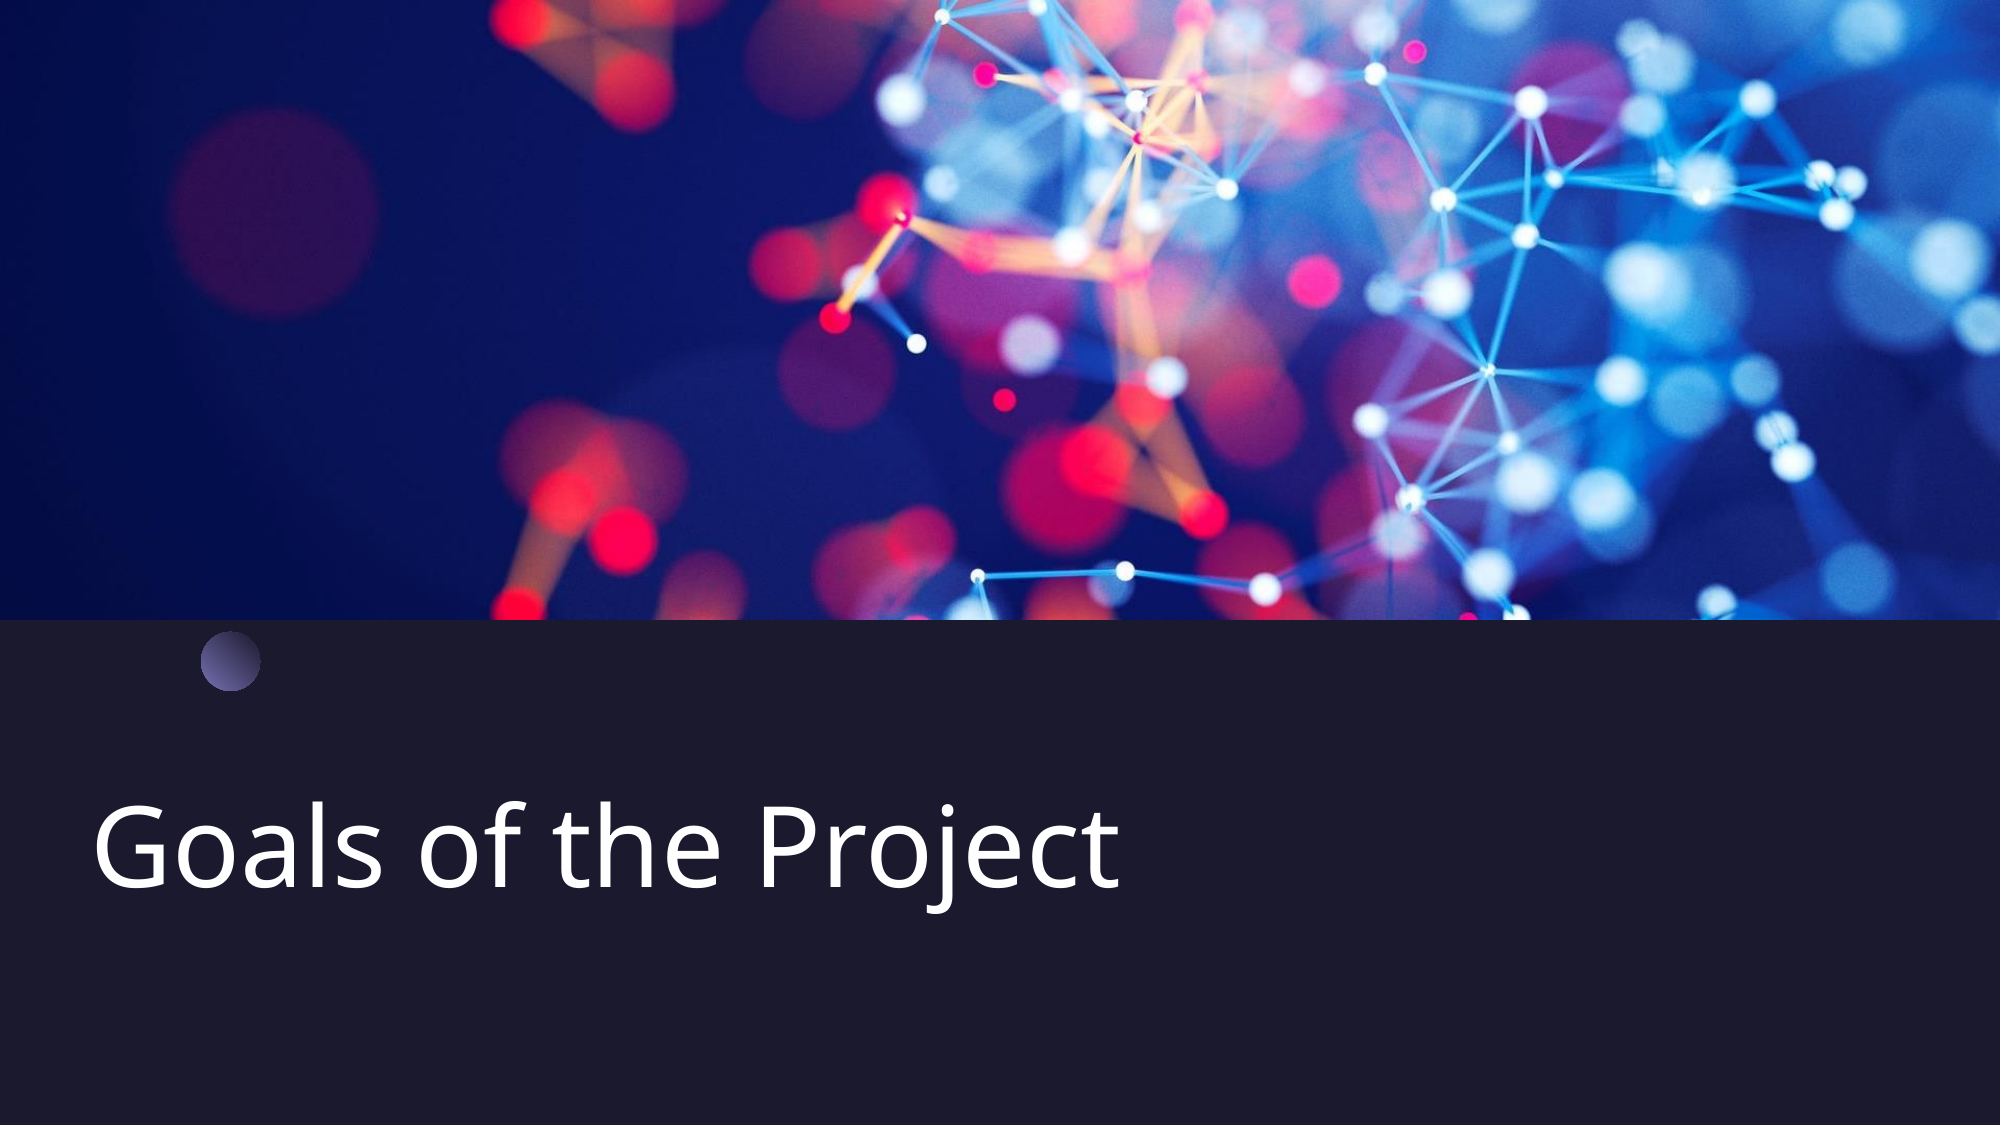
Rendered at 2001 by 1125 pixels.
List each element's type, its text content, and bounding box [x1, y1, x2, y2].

title Goals of the Project [90, 663, 1914, 1039]
picture [0, 0, 2000, 620]
